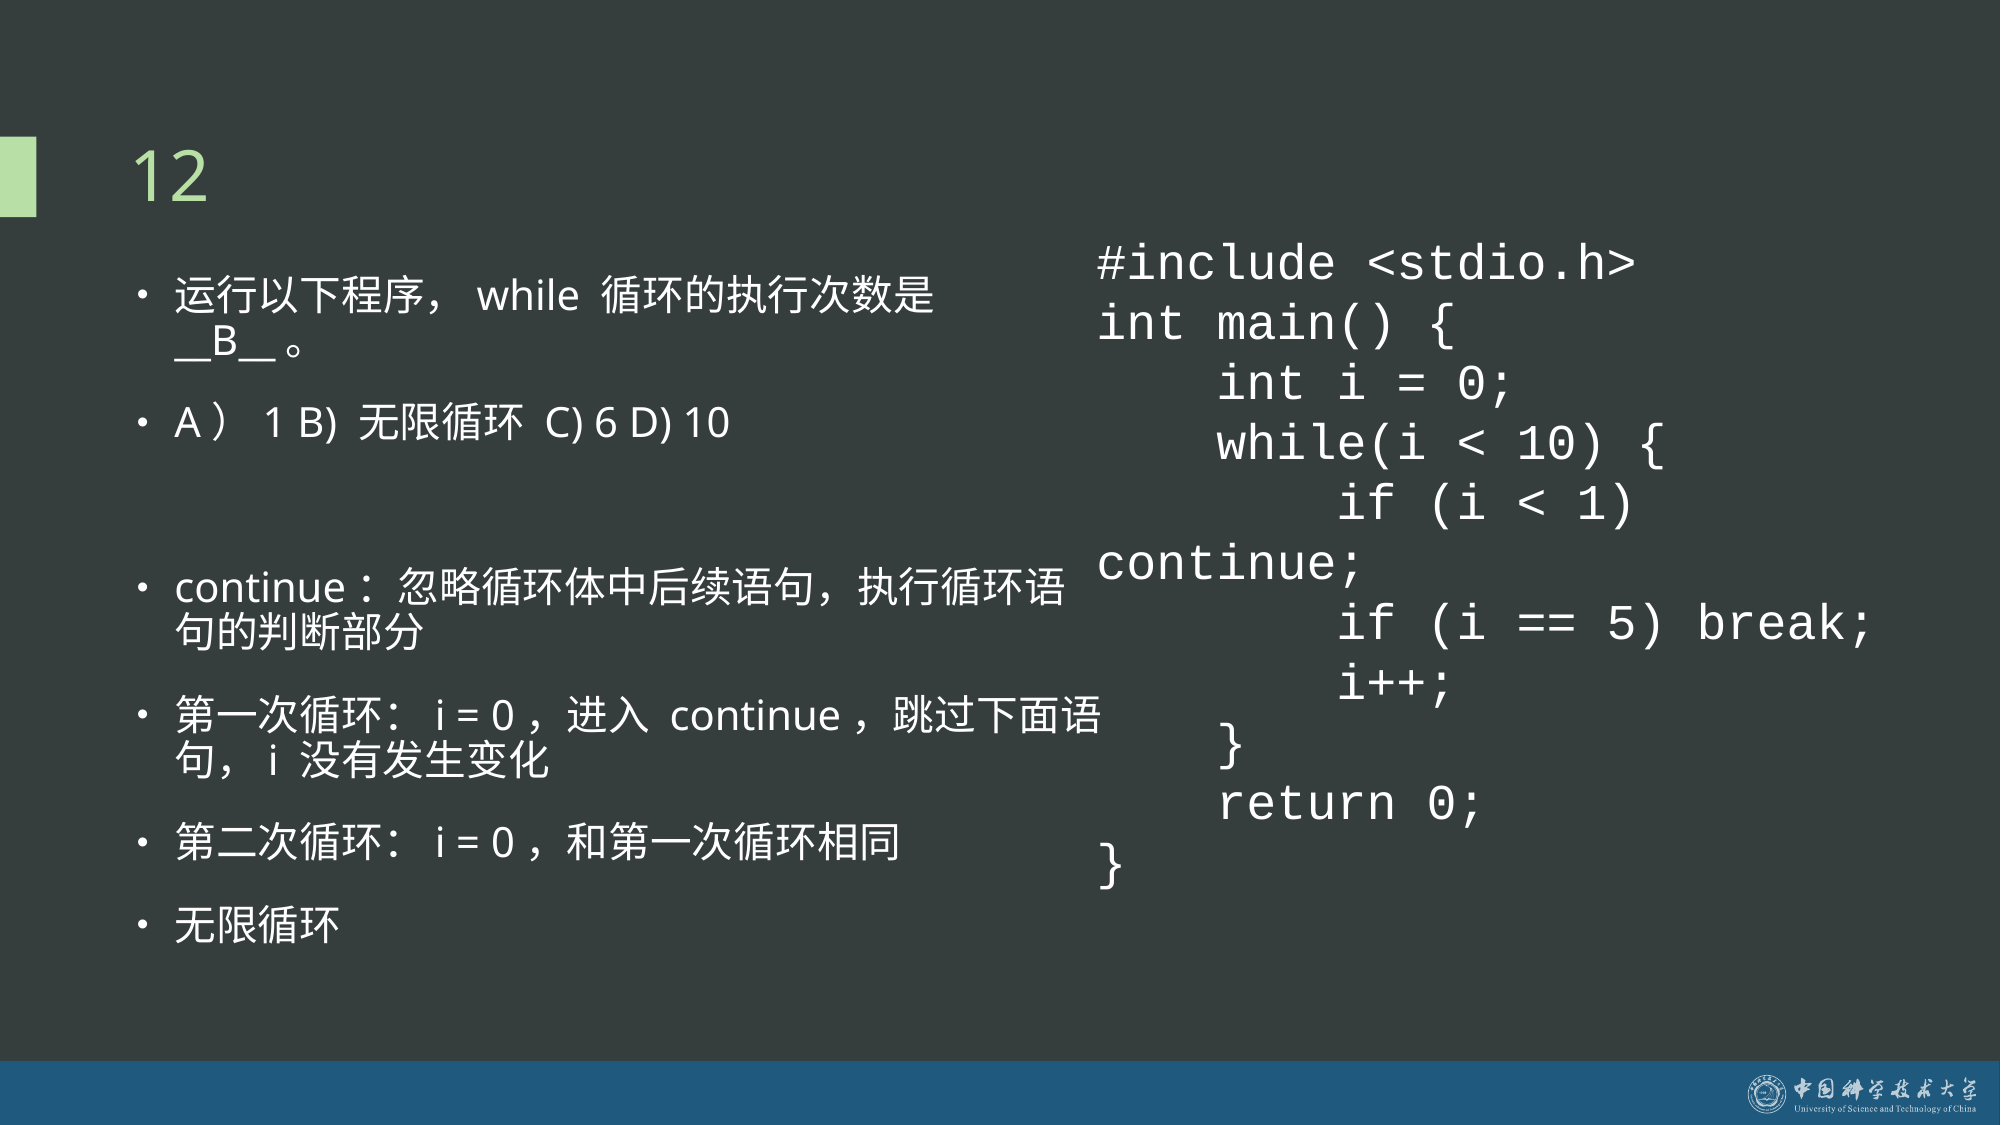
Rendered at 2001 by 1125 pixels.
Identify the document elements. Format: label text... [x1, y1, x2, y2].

list 运行以下程序，while 循环的执行次数是 __B__。 A）1 B) 无限循环 C) 6 D) 10 continue：忽略循环体中后续语句，执行循环语句的判断部分 第一次循环：i = 0，进入 continue，跳过下面语句，i 没有发生变化 第二次循环：i = 0，和第一次循环相同 无限循环 [114, 266, 1118, 990]
title 12 [114, 76, 1886, 224]
text_box #include <stdio.h> int main() { int i = 0; while(i < 10) { if (i < 1) continue; if (i == 5) break; i++; } return 0; } [1081, 222, 1930, 897]
